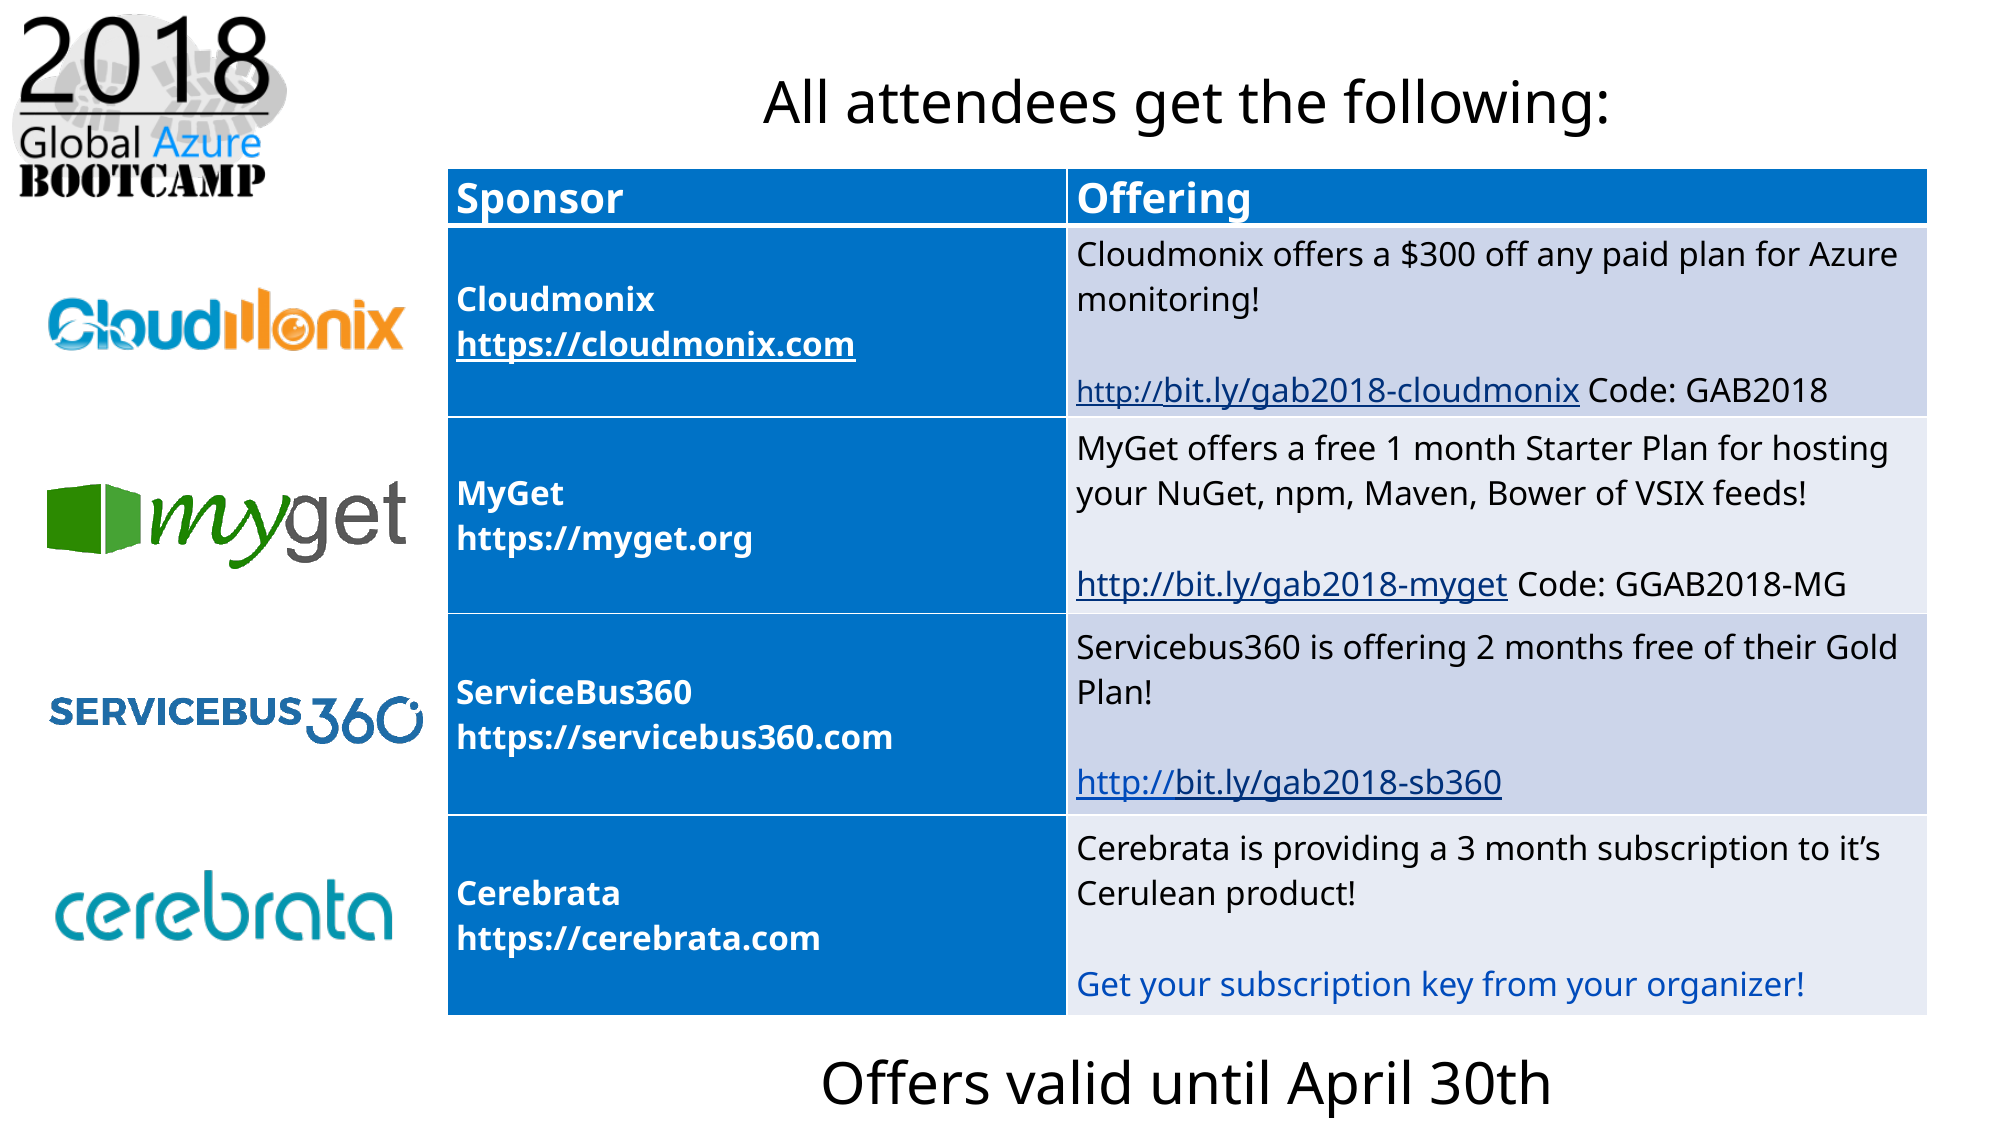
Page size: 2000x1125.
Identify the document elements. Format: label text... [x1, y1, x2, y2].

picture [45, 476, 408, 572]
table_cell Cerebrata is providing a 3 month subscription to it’s Cerulean product! Get your subscription key from your organizer! [1068, 816, 1927, 1015]
table_cell Cerebrata https://cerebrata.com [448, 816, 1066, 1015]
picture [46, 283, 408, 358]
table_header Sponsor [448, 169, 1066, 223]
table_cell MyGet https://myget.org [448, 418, 1066, 613]
table_cell Servicebus360 is offering 2 months free of their Gold Plan! http://bit.ly/gab2018-sb360 [1068, 614, 1927, 814]
text_box Offers valid until April 30th [805, 1039, 1569, 1124]
table_cell Cloudmonix offers a $300 off any paid plan for Azure monitoring! http://bit.ly/gab2018-cloudmonix Code: GAB2018 [1068, 228, 1927, 416]
picture [12, 0, 287, 218]
picture [42, 868, 408, 944]
table_cell ServiceBus360 https://servicebus360.com [448, 614, 1066, 814]
table_cell MyGet offers a free 1 month Starter Plan for hosting your NuGet, npm, Maven, Bower of VSIX feeds! http://bit.ly/gab2018-myget Code: GGAB2018-MG [1068, 418, 1927, 613]
table_header Offering [1068, 169, 1927, 223]
picture [49, 696, 423, 744]
text_box All attendees get the following: [748, 58, 1626, 143]
table_cell Cloudmonix https://cloudmonix.com [448, 228, 1066, 416]
